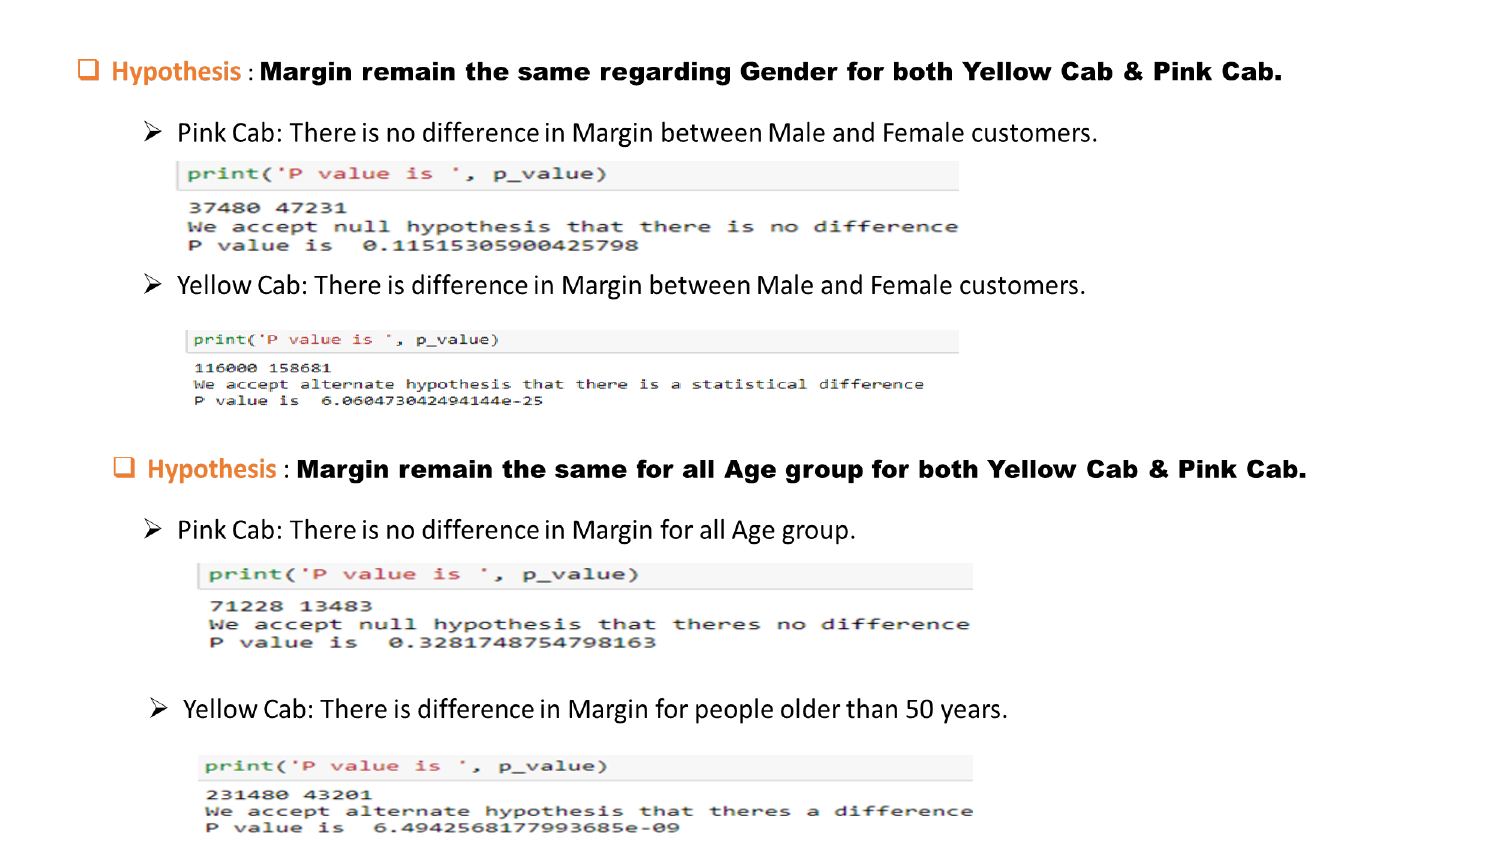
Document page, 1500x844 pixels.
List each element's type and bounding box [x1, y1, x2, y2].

picture [131, 681, 1026, 744]
picture [124, 257, 1105, 319]
picture [95, 441, 1405, 656]
picture [170, 329, 960, 419]
picture [59, 42, 1441, 255]
picture [198, 755, 973, 836]
